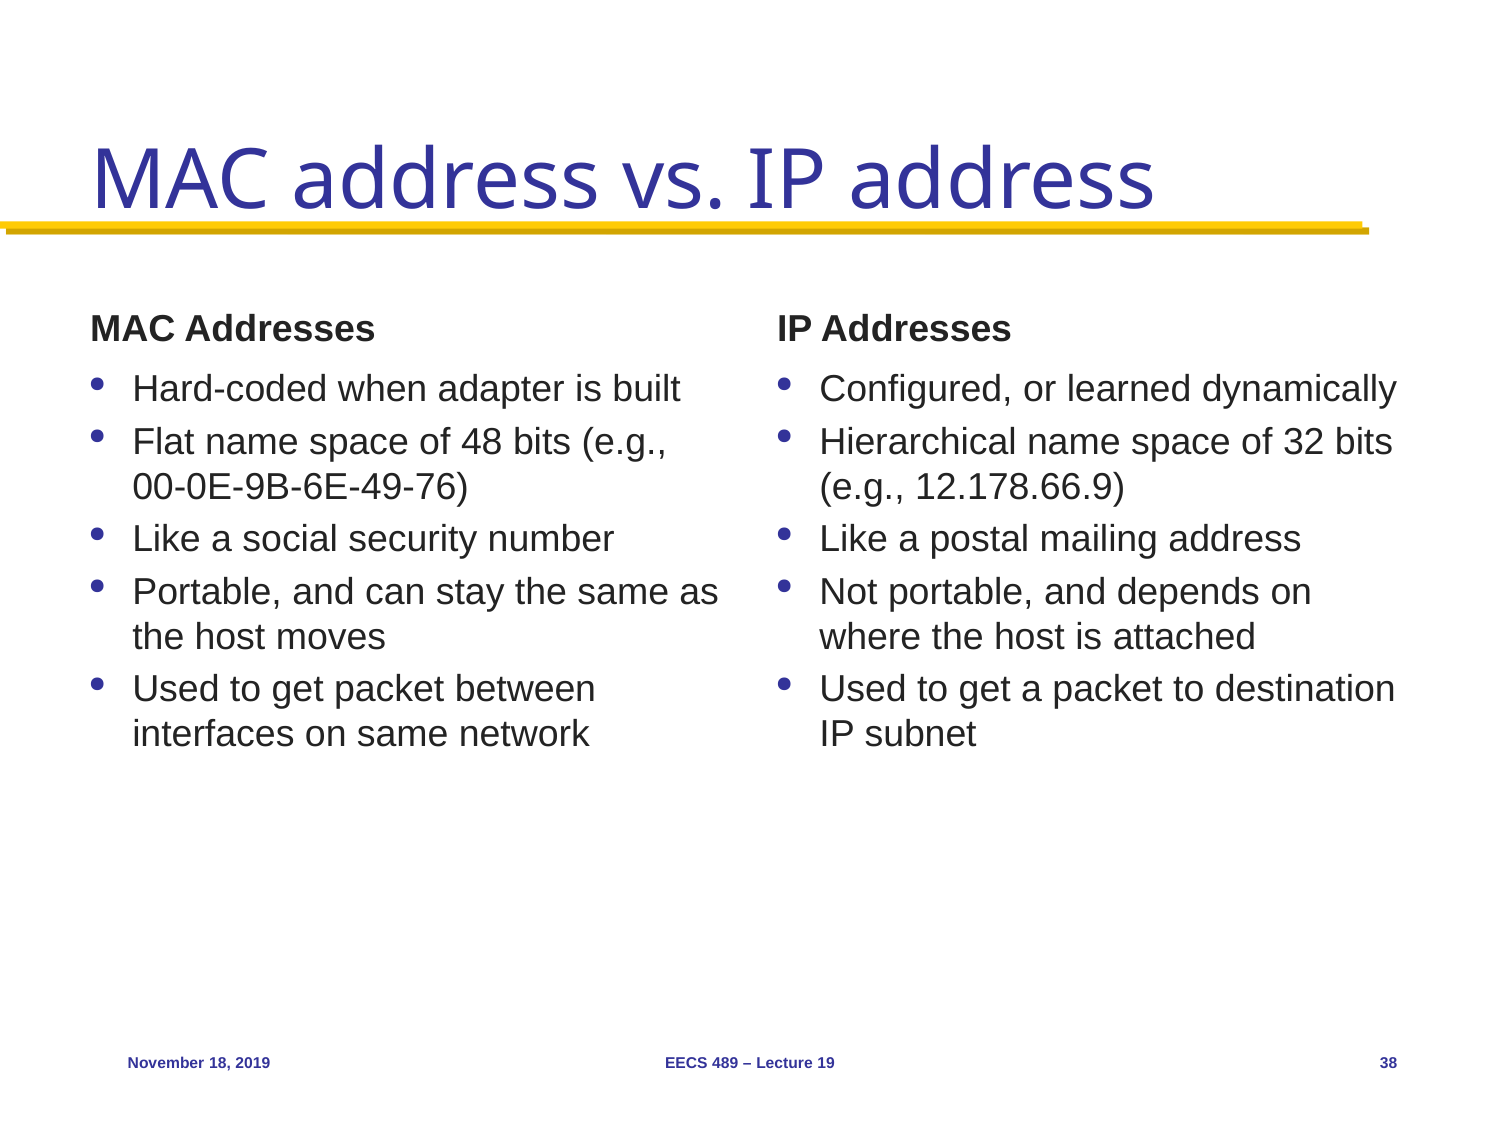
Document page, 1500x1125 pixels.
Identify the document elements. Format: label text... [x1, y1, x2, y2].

list Configured, or learned dynamically Hierarchical name space of 32 bits (e.g., 12.178.66.9) Like a postal mailing address Not portable, and depends on where the host is attached Used to get a packet to destination IP subnet [761, 356, 1425, 1005]
title MAC address vs. IP address [74, 44, 1426, 233]
list IP Addresses [761, 251, 1425, 356]
list Hard-coded when adapter is built Flat name space of 48 bits (e.g., 00-0E-9B-6E-49-76) Like a social security number Portable, and can stay the same as the host moves Used to get packet between interfaces on same network [75, 356, 738, 1005]
list MAC Addresses [75, 251, 738, 356]
footer EECS 489 – Lecture 19 [512, 1024, 988, 1101]
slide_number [112, 1024, 426, 1101]
slide_number 38 [1312, 1024, 1413, 1101]
